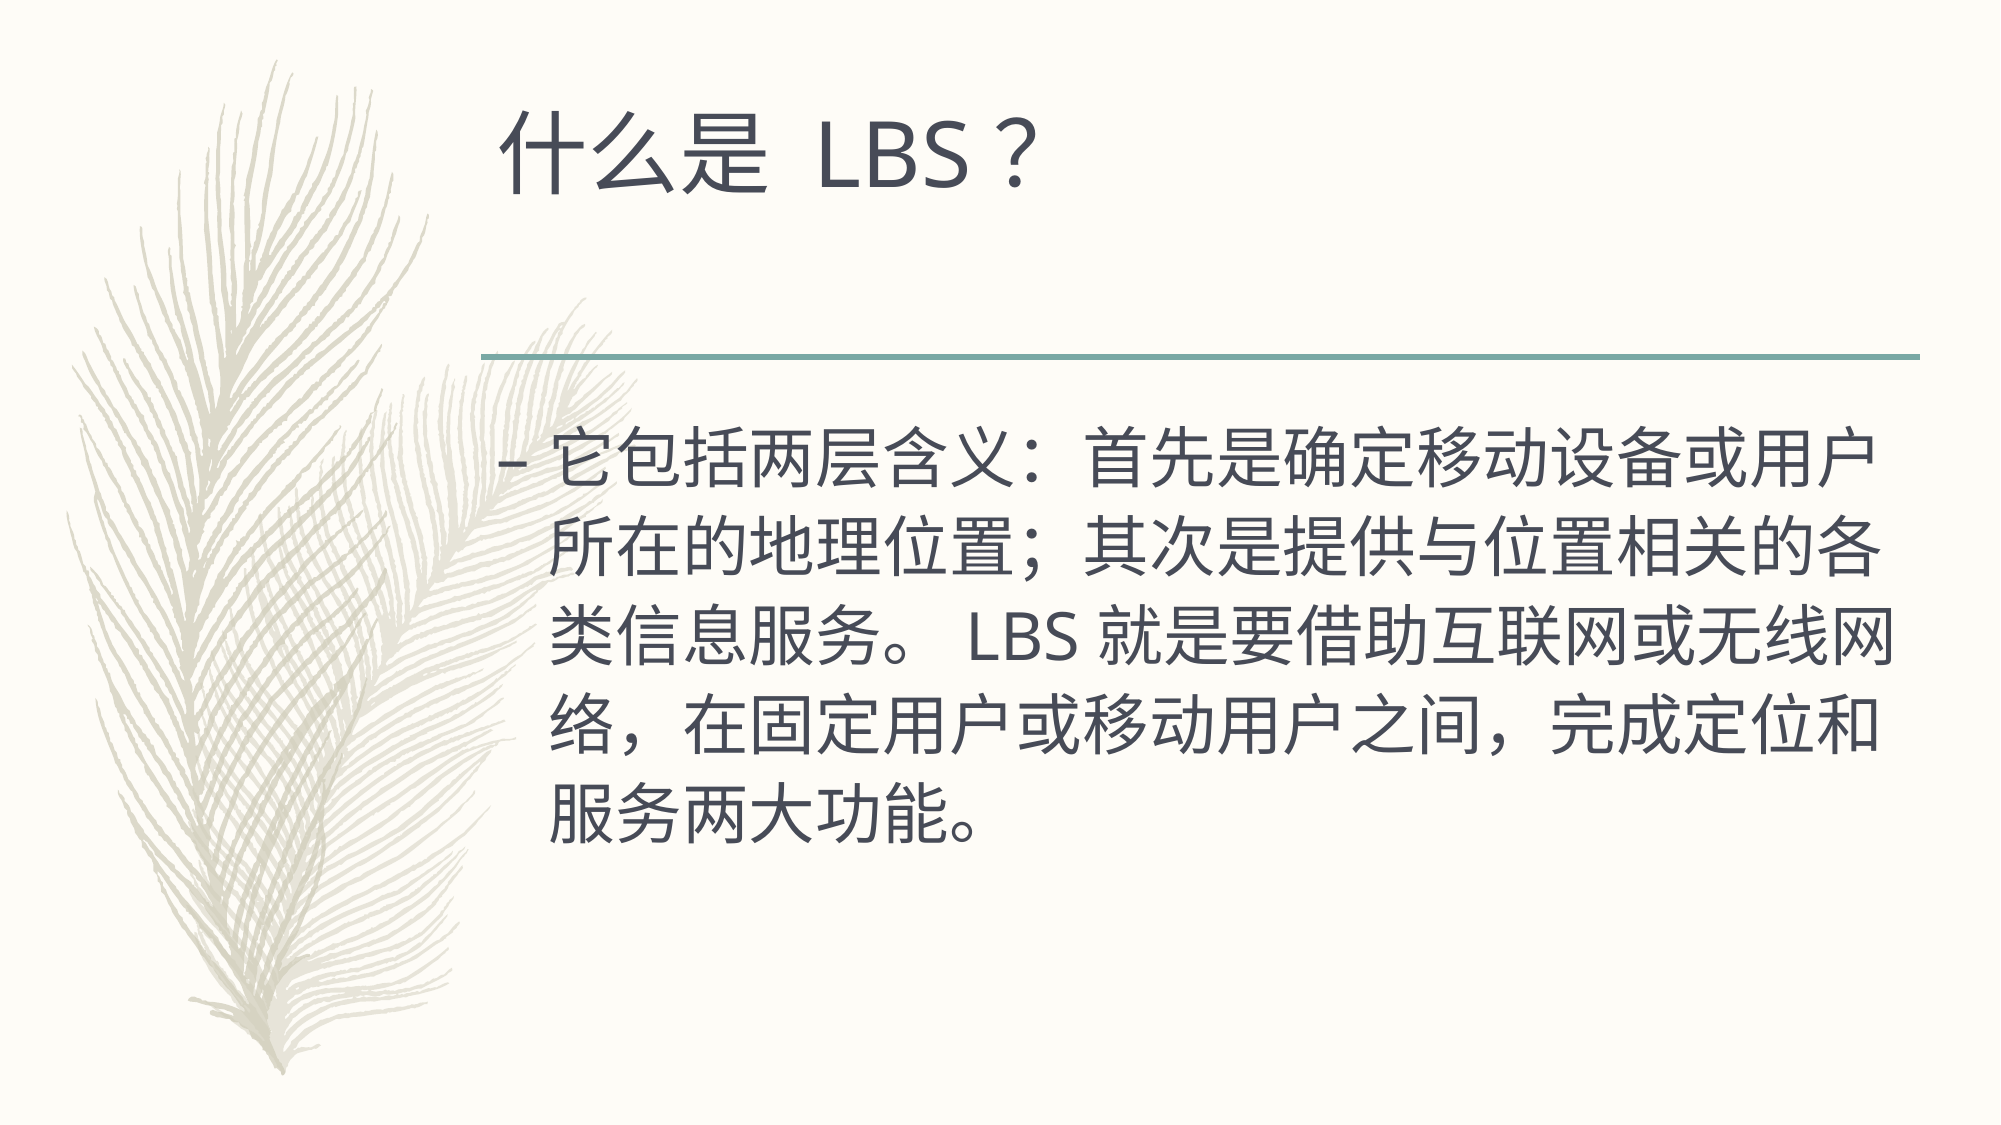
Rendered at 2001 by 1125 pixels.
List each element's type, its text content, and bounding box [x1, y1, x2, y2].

title 什么是 LBS？ [481, 93, 1920, 350]
list 它包括两层含义：首先是确定移动设备或用户所在的地理位置；其次是提供与位置相关的各类信息服务。LBS就是要借助互联网或无线网络，在固定用户或移动用户之间，完成定位和服务两大功能。 [481, 399, 1920, 999]
